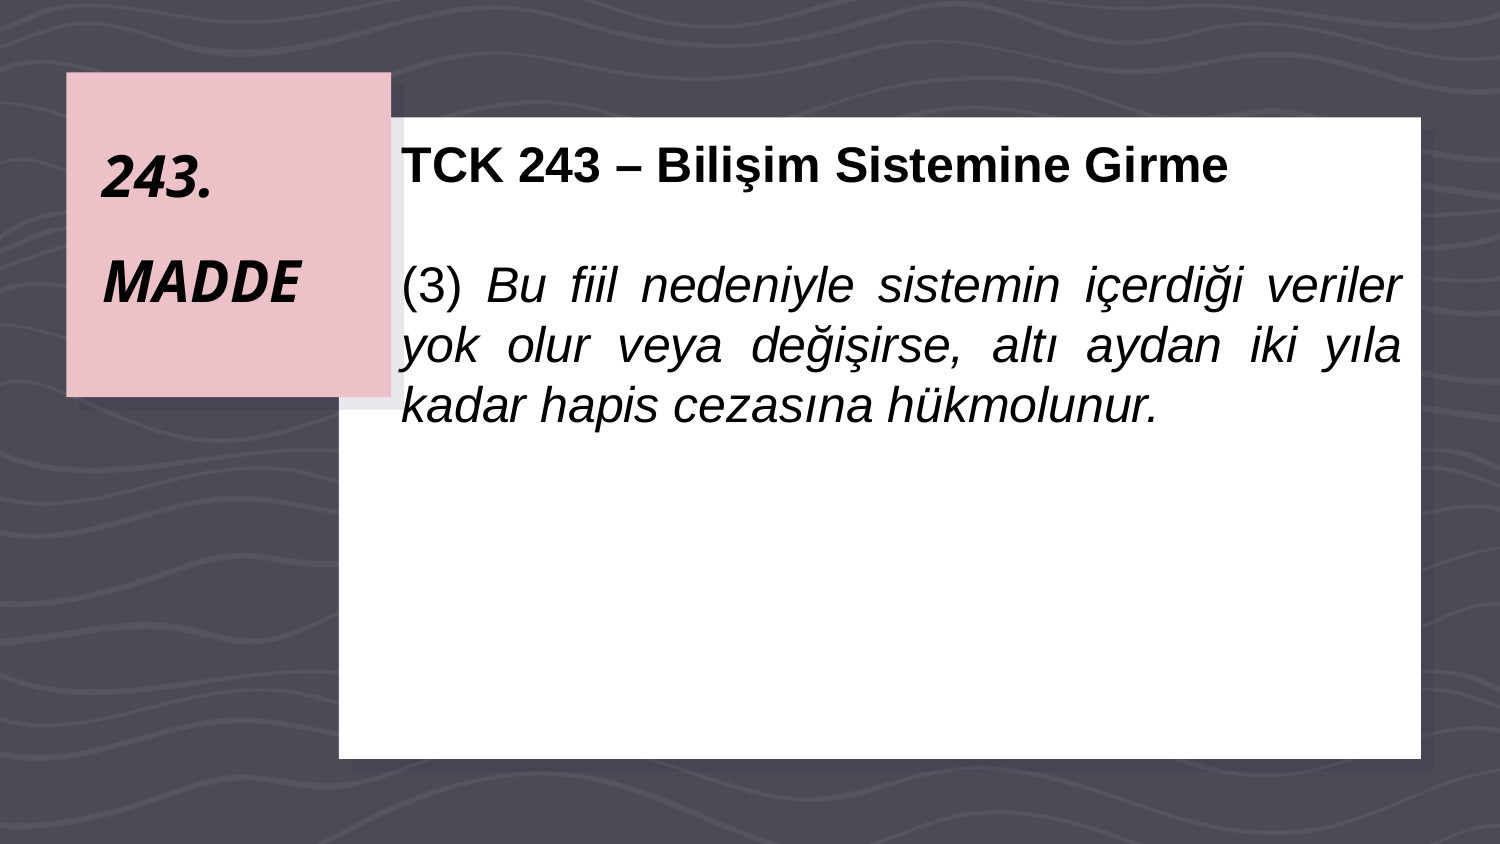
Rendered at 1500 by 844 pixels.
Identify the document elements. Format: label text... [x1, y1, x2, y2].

text_box TCK 243 – Bilişim Sistemine Girme (3) Bu fiil nedeniyle sistemin içerdiği veriler yok olur veya değişirse, altı aydan iki yıla kadar hapis cezasına hükmolunur. [386, 117, 1418, 750]
title 243. MADDE [87, 88, 353, 305]
